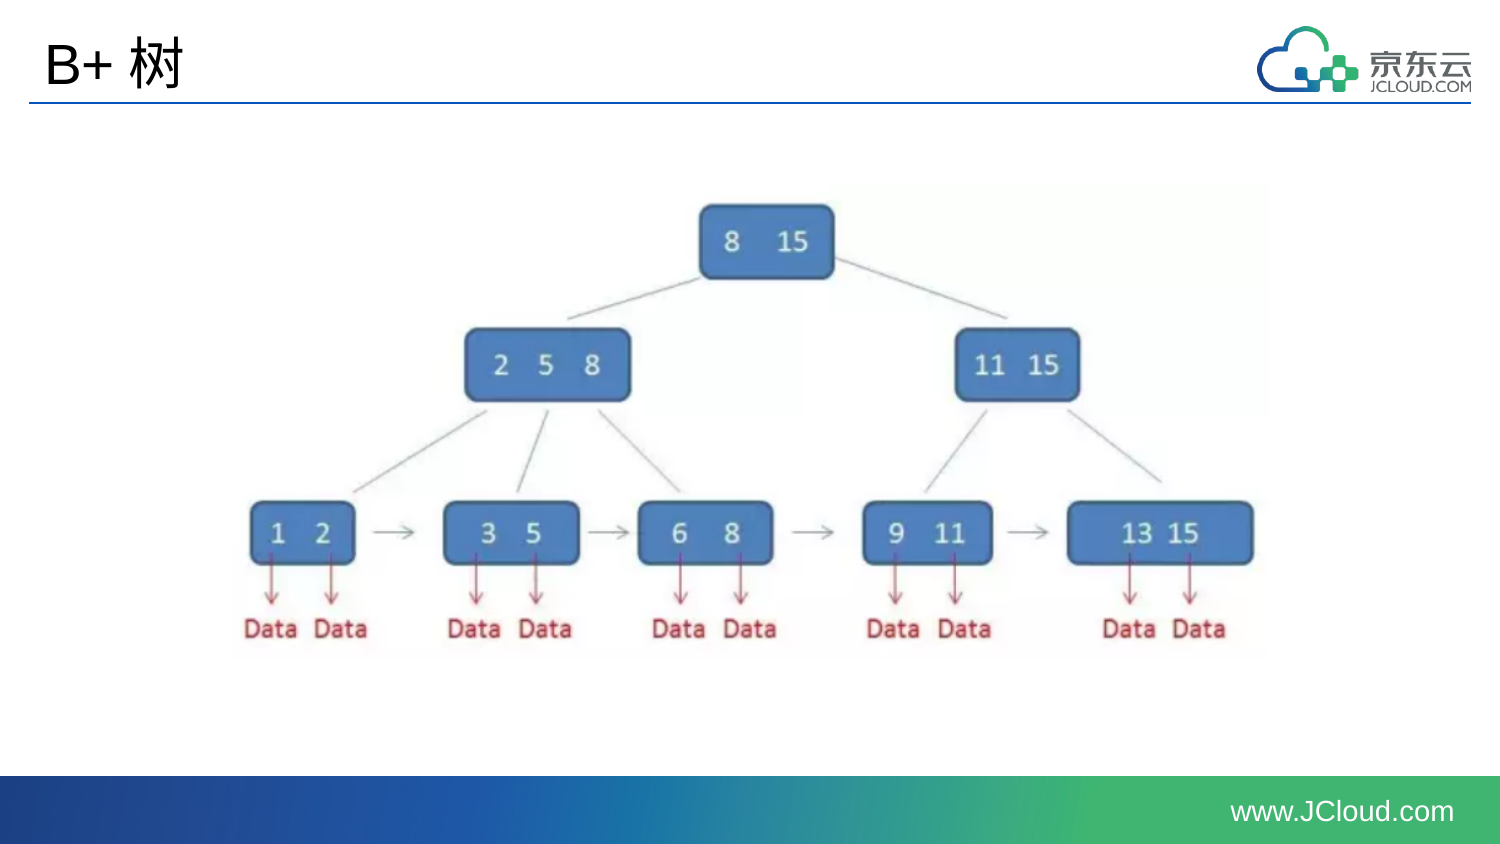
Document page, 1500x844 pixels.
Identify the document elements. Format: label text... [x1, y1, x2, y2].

picture [231, 184, 1269, 659]
picture [1257, 26, 1471, 92]
title B+树 [29, 20, 1215, 103]
picture [0, 776, 1500, 844]
